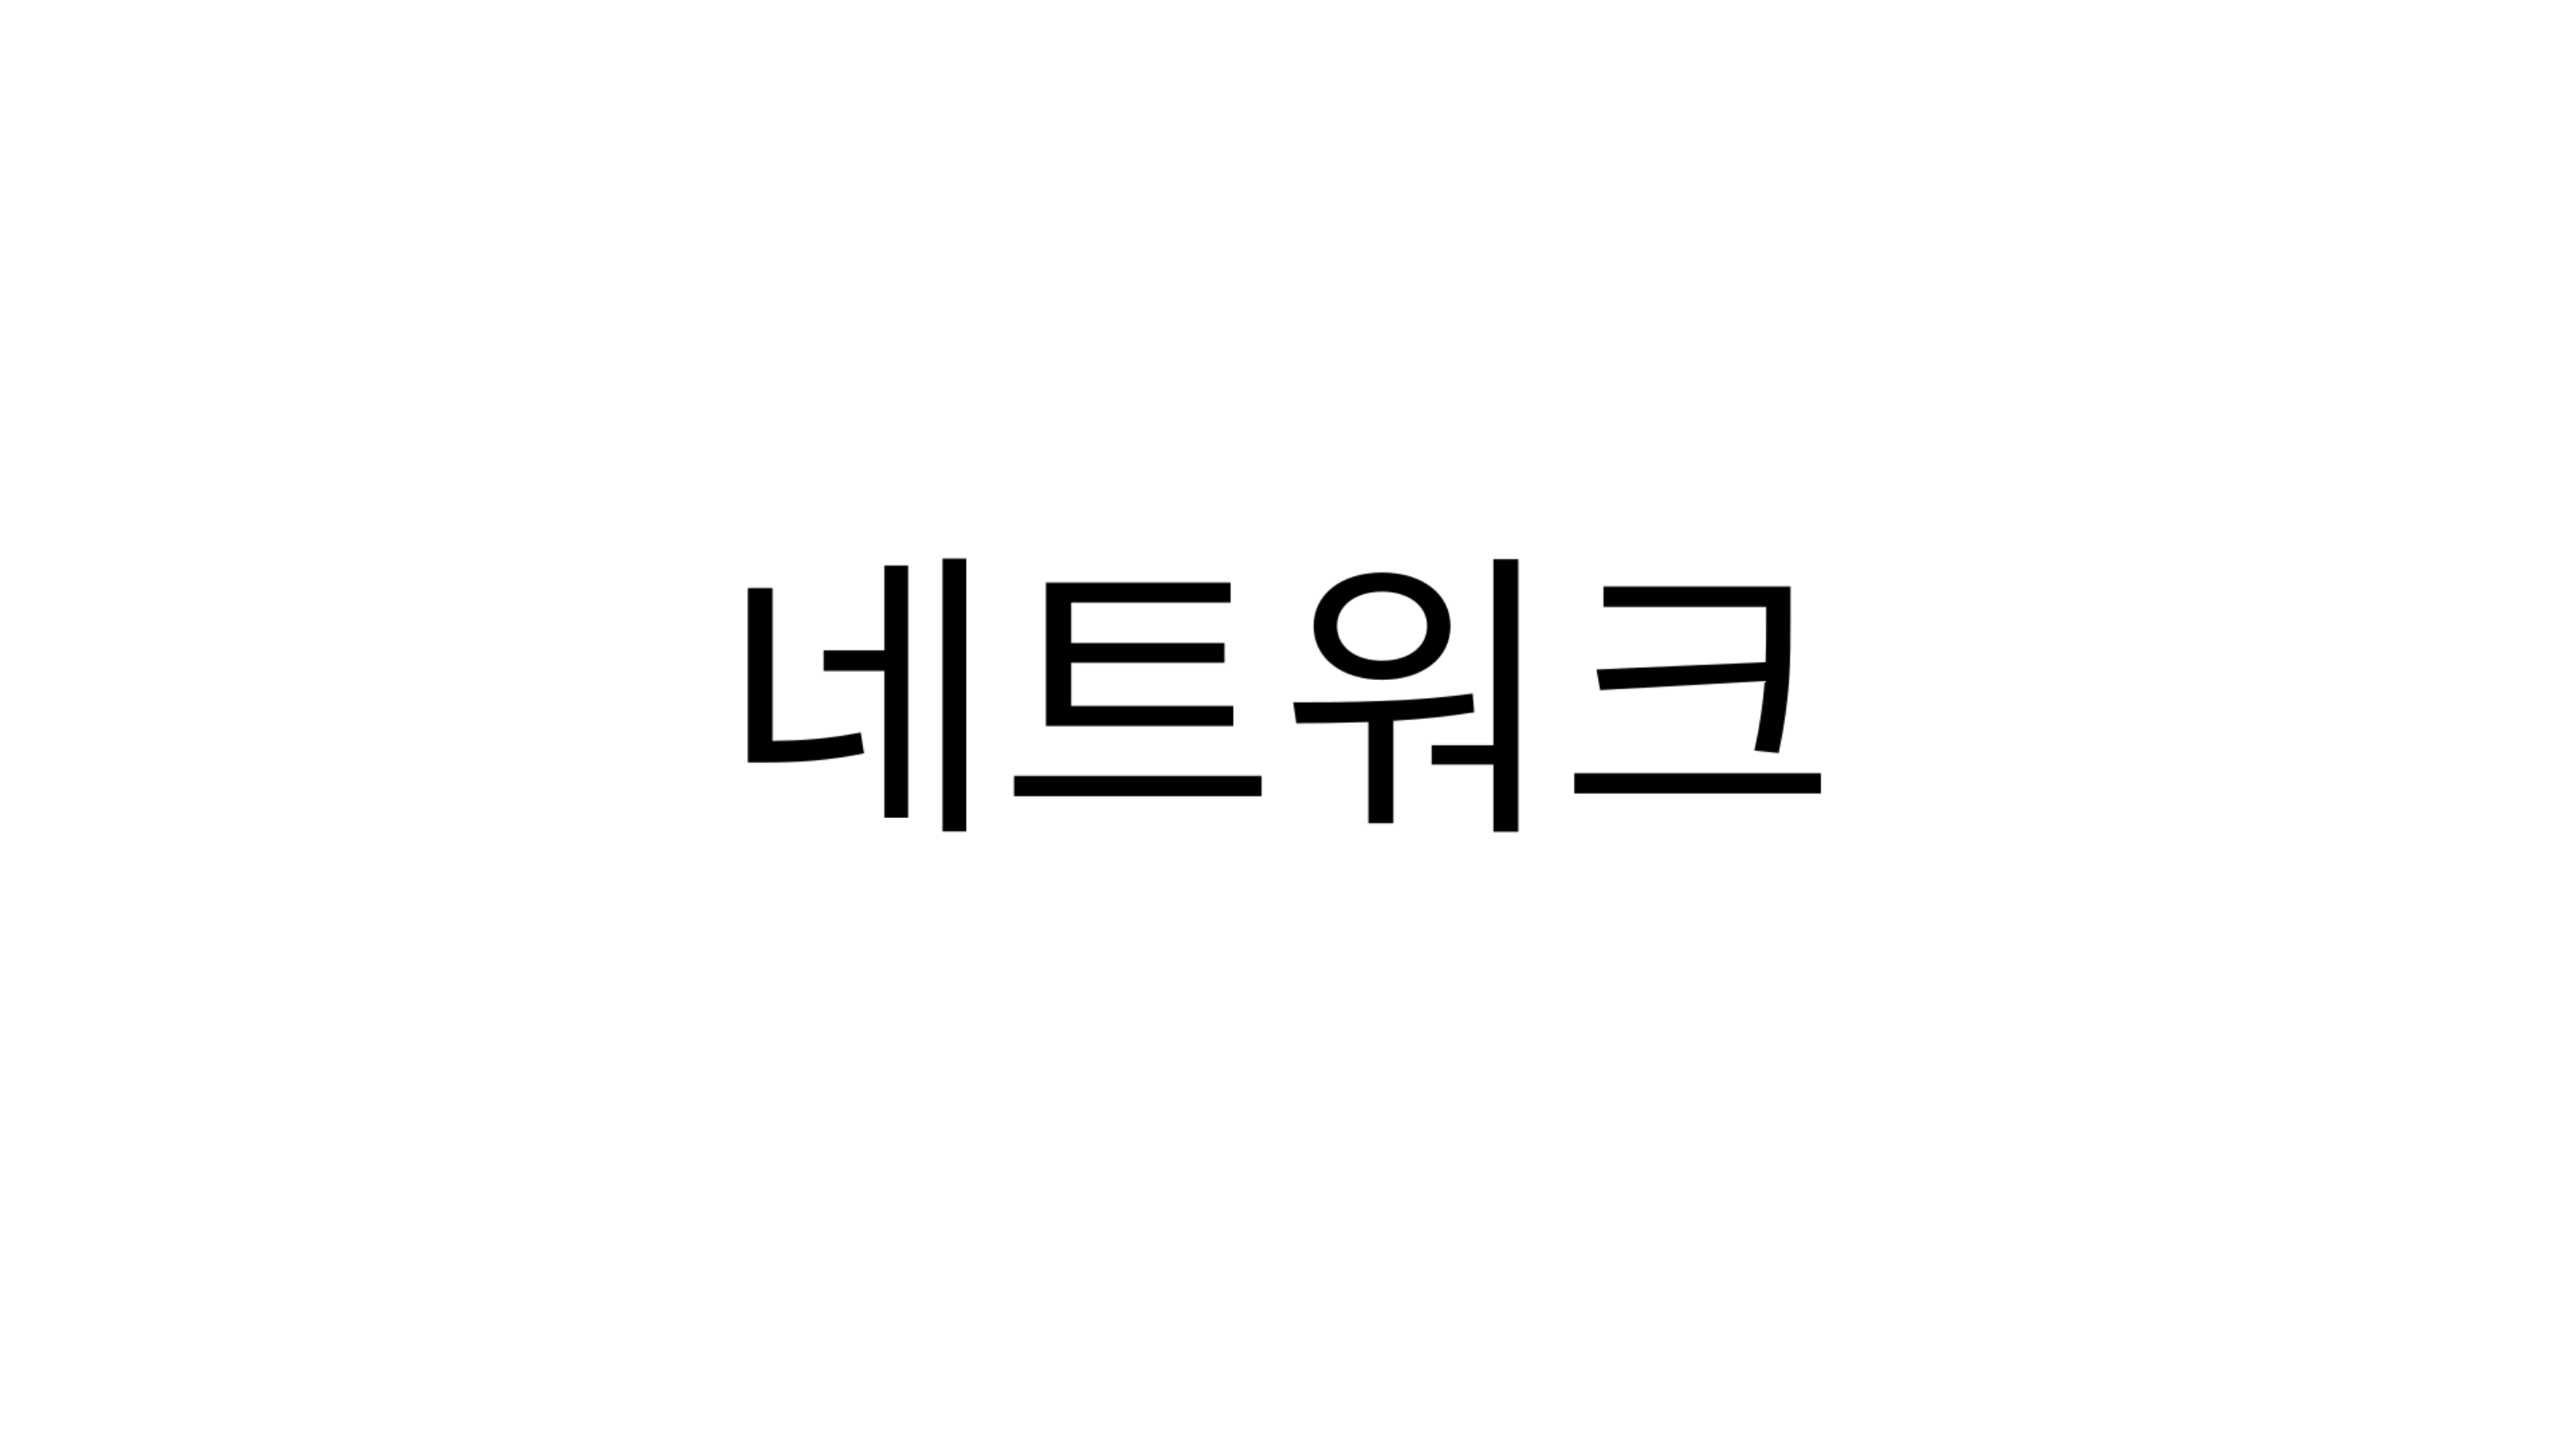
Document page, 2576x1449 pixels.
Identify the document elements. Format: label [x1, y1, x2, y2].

picture [399, 419, 1959, 971]
